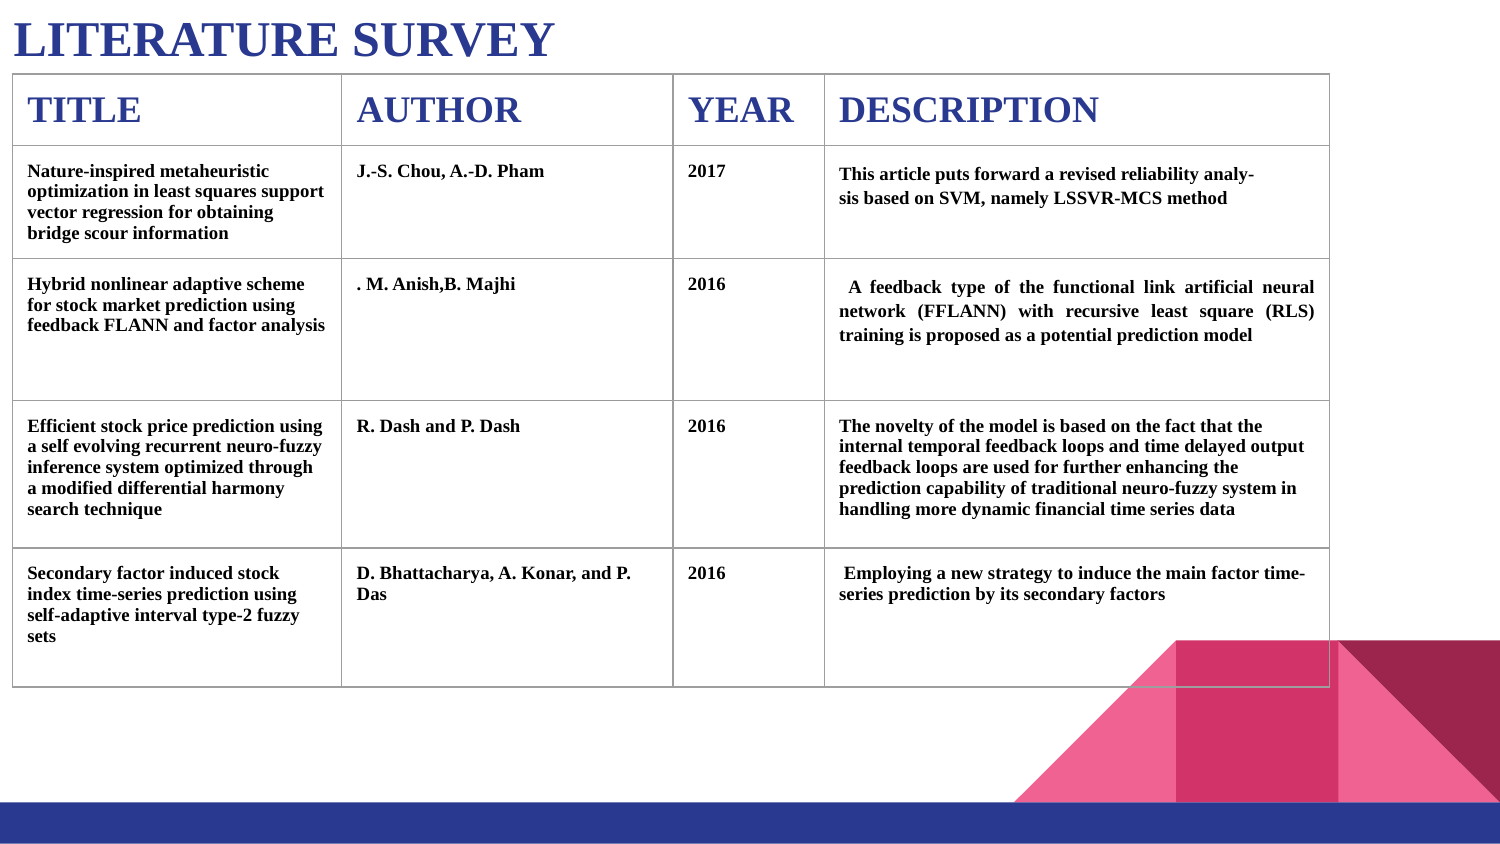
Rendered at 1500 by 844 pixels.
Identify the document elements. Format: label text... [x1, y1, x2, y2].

table_cell 2016 [674, 259, 824, 400]
table_cell 2016 [674, 401, 824, 547]
table_cell This article puts forward a revised reliability analy- sis based on SVM, namely LSSVR-MCS method [825, 146, 1329, 258]
table_cell Hybrid nonlinear adaptive scheme for stock market prediction using feedback FLANN and factor analysis [13, 259, 341, 400]
table_cell . M. Anish,B. Majhi [342, 259, 672, 400]
table_cell 2016 [674, 549, 824, 686]
table_cell J.-S. Chou, A.-D. Pham [342, 146, 672, 258]
title LITERATURE SURVEY [0, 0, 1397, 74]
table_header YEAR [674, 75, 824, 145]
table_cell Secondary factor induced stock index time-series prediction using self-adaptive interval type-2 fuzzy sets [13, 549, 341, 686]
table_cell Employing a new strategy to induce the main factor time-series prediction by its secondary factors [825, 549, 1329, 686]
table_cell A feedback type of the functional link artificial neural network (FFLANN) with recursive least square (RLS) training is proposed as a potential prediction model [825, 259, 1329, 400]
table_cell Efficient stock price prediction using a self evolving recurrent neuro-fuzzy inference system optimized through a modified differential harmony search technique [13, 401, 341, 547]
table_header DESCRIPTION [825, 75, 1329, 145]
table_cell R. Dash and P. Dash [342, 401, 672, 547]
list [36, 138, 1435, 829]
table_cell 2017 [674, 146, 824, 258]
table_header TITLE [13, 75, 341, 145]
table_header AUTHOR [342, 75, 672, 145]
table_cell The novelty of the model is based on the fact that the internal temporal feedback loops and time delayed output feedback loops are used for further enhancing the prediction capability of traditional neuro-fuzzy system in handling more dynamic financial time series data [825, 401, 1329, 547]
table_cell Nature-inspired metaheuristic optimization in least squares support vector regression for obtaining bridge scour information [13, 146, 341, 258]
table_cell D. Bhattacharya, A. Konar, and P. Das [342, 549, 672, 686]
